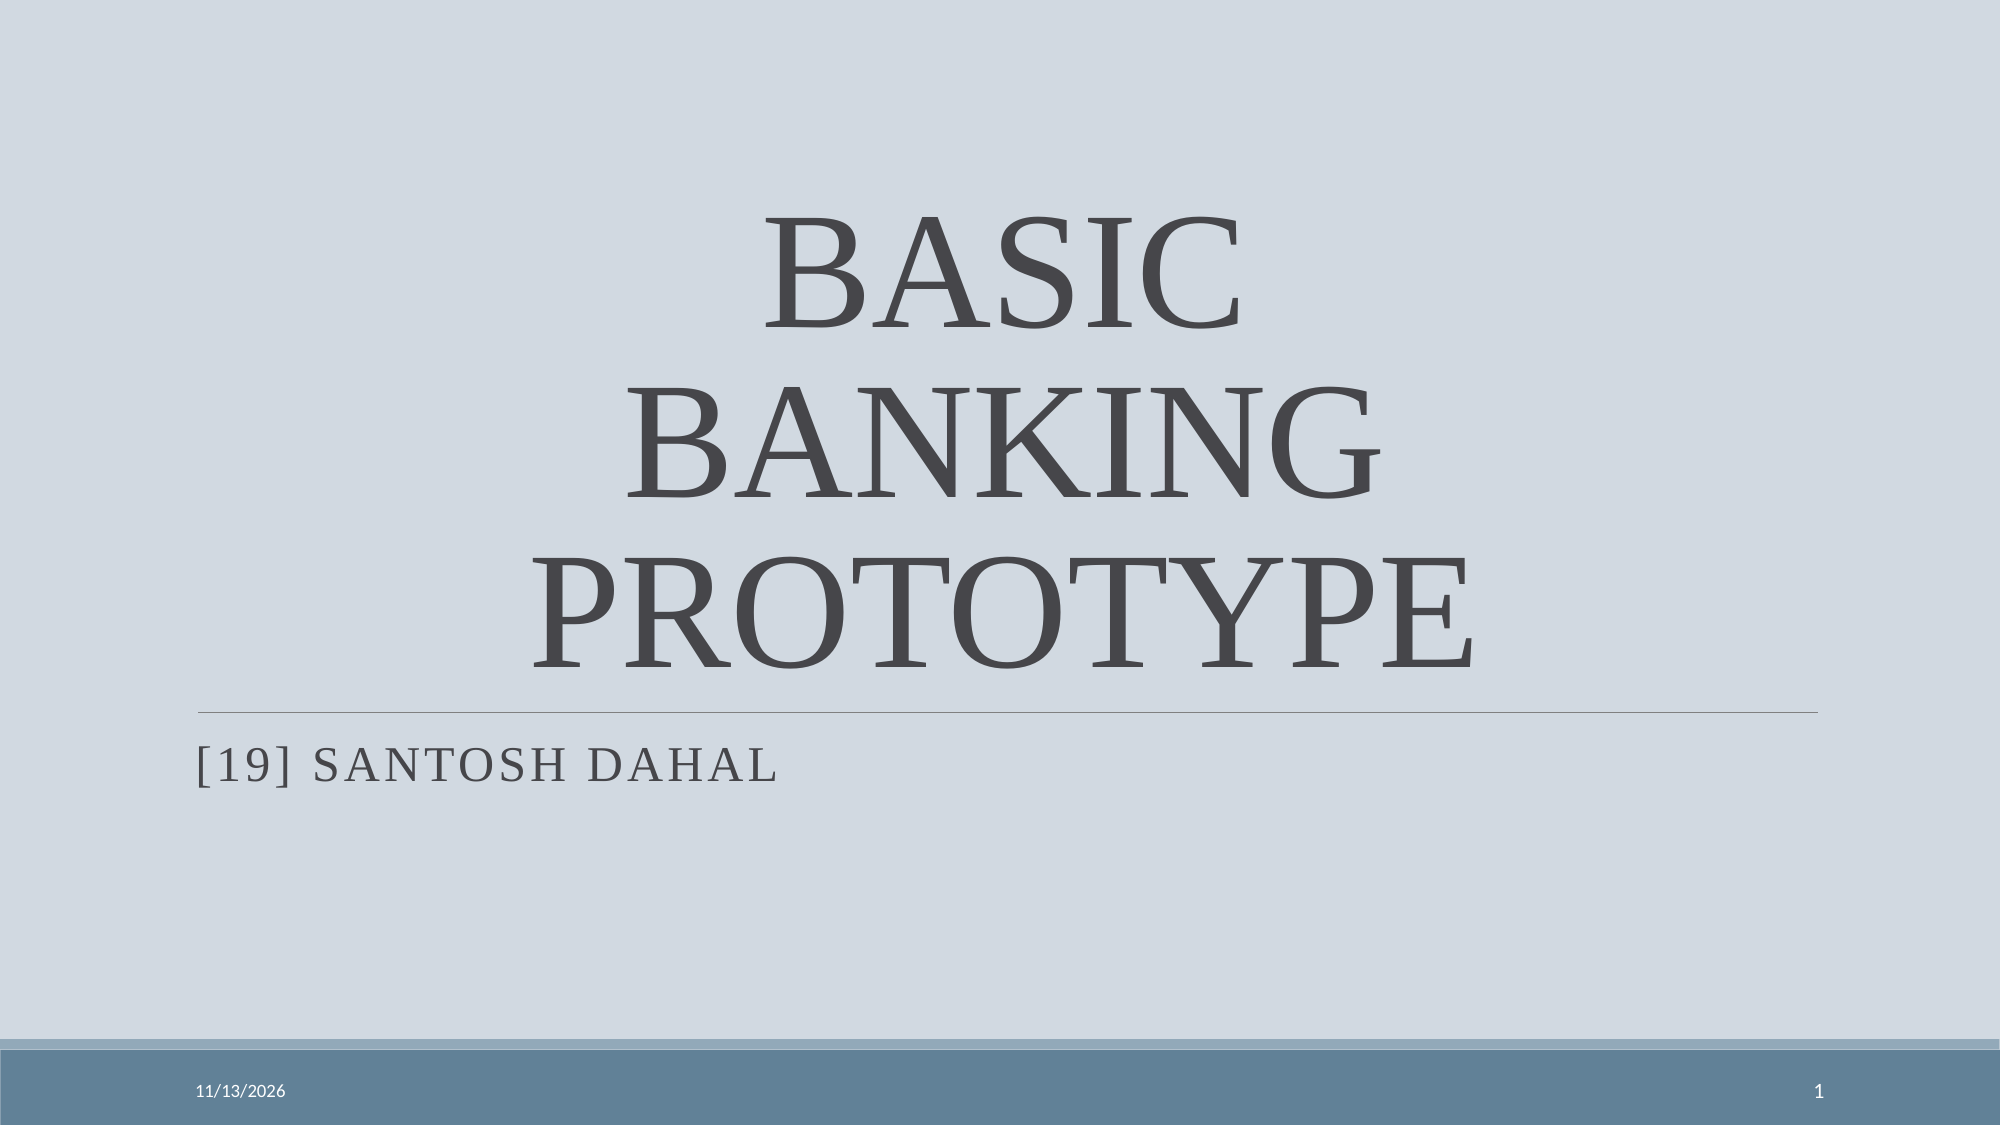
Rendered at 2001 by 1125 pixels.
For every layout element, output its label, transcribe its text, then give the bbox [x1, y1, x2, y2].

subtitle [19] SANTOSH DAHAL [180, 730, 1831, 919]
slide_number 1 [1624, 1059, 1840, 1120]
title BASIC BANKING PROTOTYPE [180, 124, 1830, 710]
slide_number 02-Jul-24 [180, 1059, 586, 1120]
